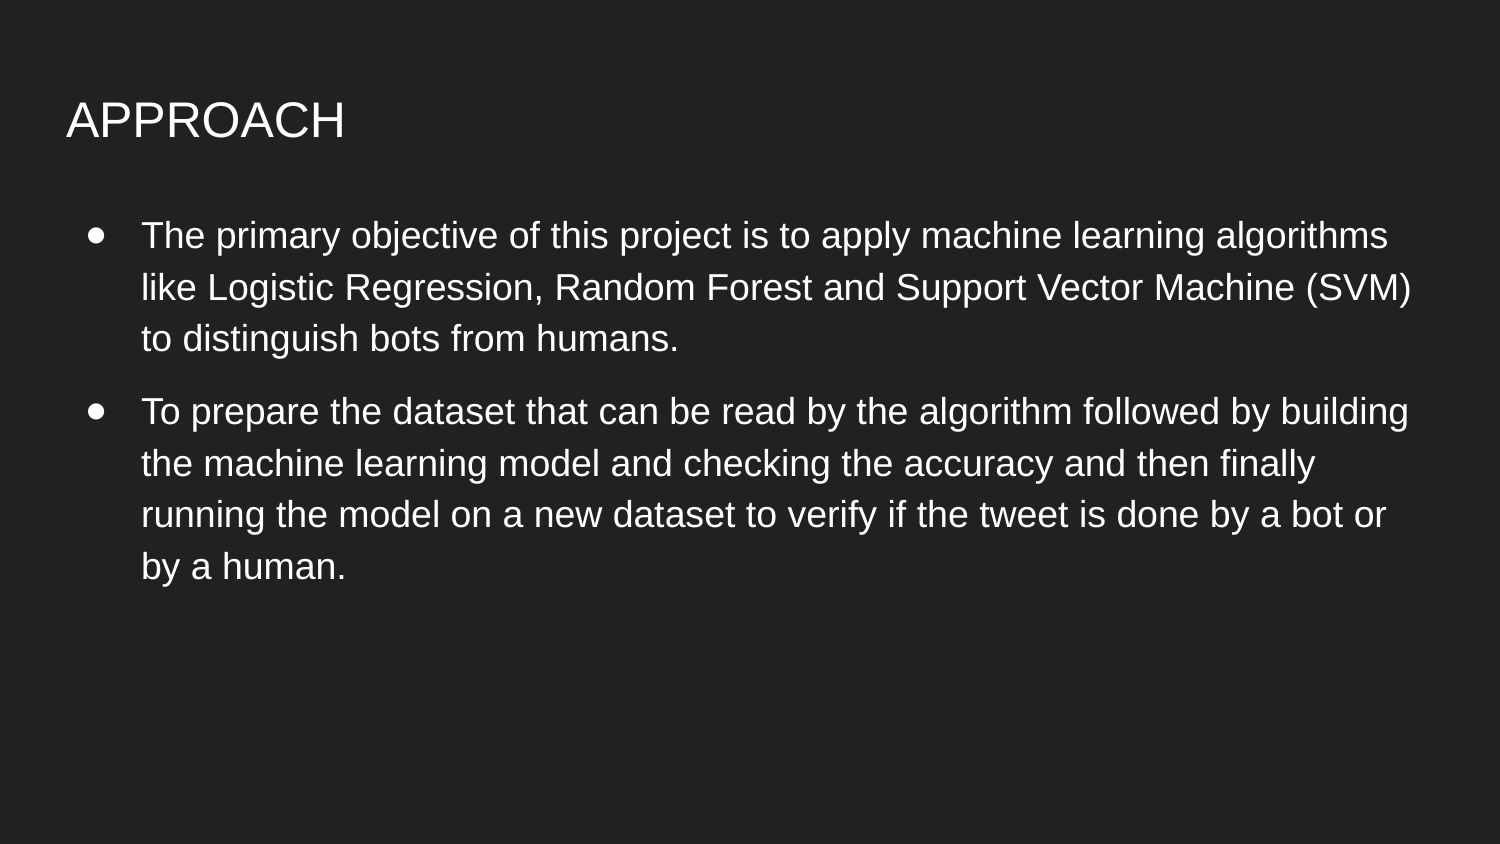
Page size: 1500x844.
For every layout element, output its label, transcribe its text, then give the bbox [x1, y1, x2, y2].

list The primary objective of this project is to apply machine learning algorithms like Logistic Regression, Random Forest and Support Vector Machine (SVM) to distinguish bots from humans. To prepare the dataset that can be read by the algorithm followed by building the machine learning model and checking the accuracy and then finally running the model on a new dataset to verify if the tweet is done by a bot or by a human. [51, 189, 1449, 750]
title APPROACH [51, 72, 1449, 167]
